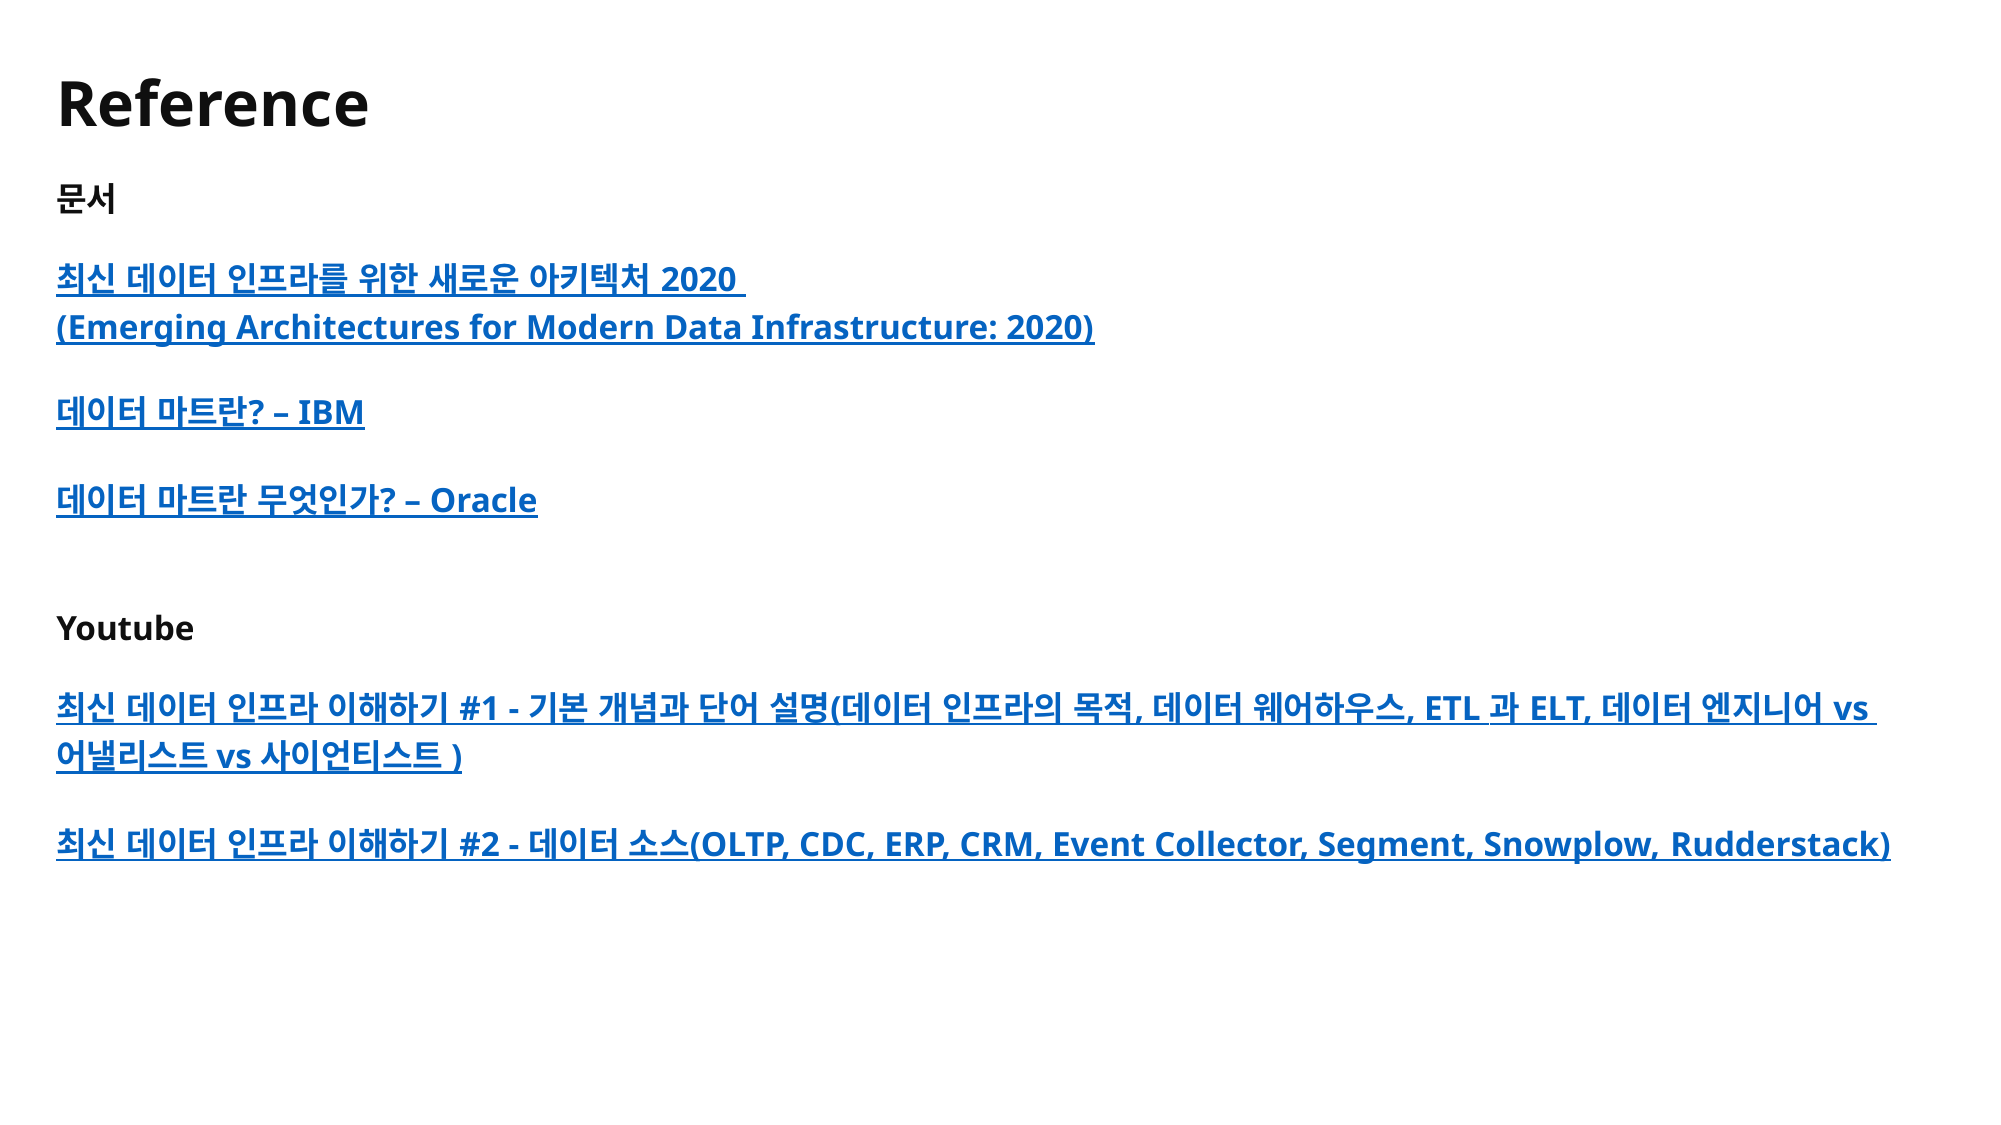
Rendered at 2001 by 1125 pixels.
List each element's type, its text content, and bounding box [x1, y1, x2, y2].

text_box Reference 문서 최신 데이터 인프라를 위한 새로운 아키텍처 2020 (Emerging Architectures for Modern Data Infrastructure: 2020) 데이터 마트란? – IBM 데이터 마트란 무엇인가? – Oracle Youtube 최신 데이터 인프라 이해하기 #1 - 기본 개념과 단어 설명 (데이터 인프라의 목적, 데이터 웨어하우스, ETL 과 ELT, 데이터 엔지니어 vs 어낼리스트 vs 사이언티스트 ) 최신 데이터 인프라 이해하기 #2 - 데이터 소스 (OLTP, CDC, ERP, CRM, Event Collector, Segment, Snowplow, Rudderstack) [41, 56, 1980, 919]
